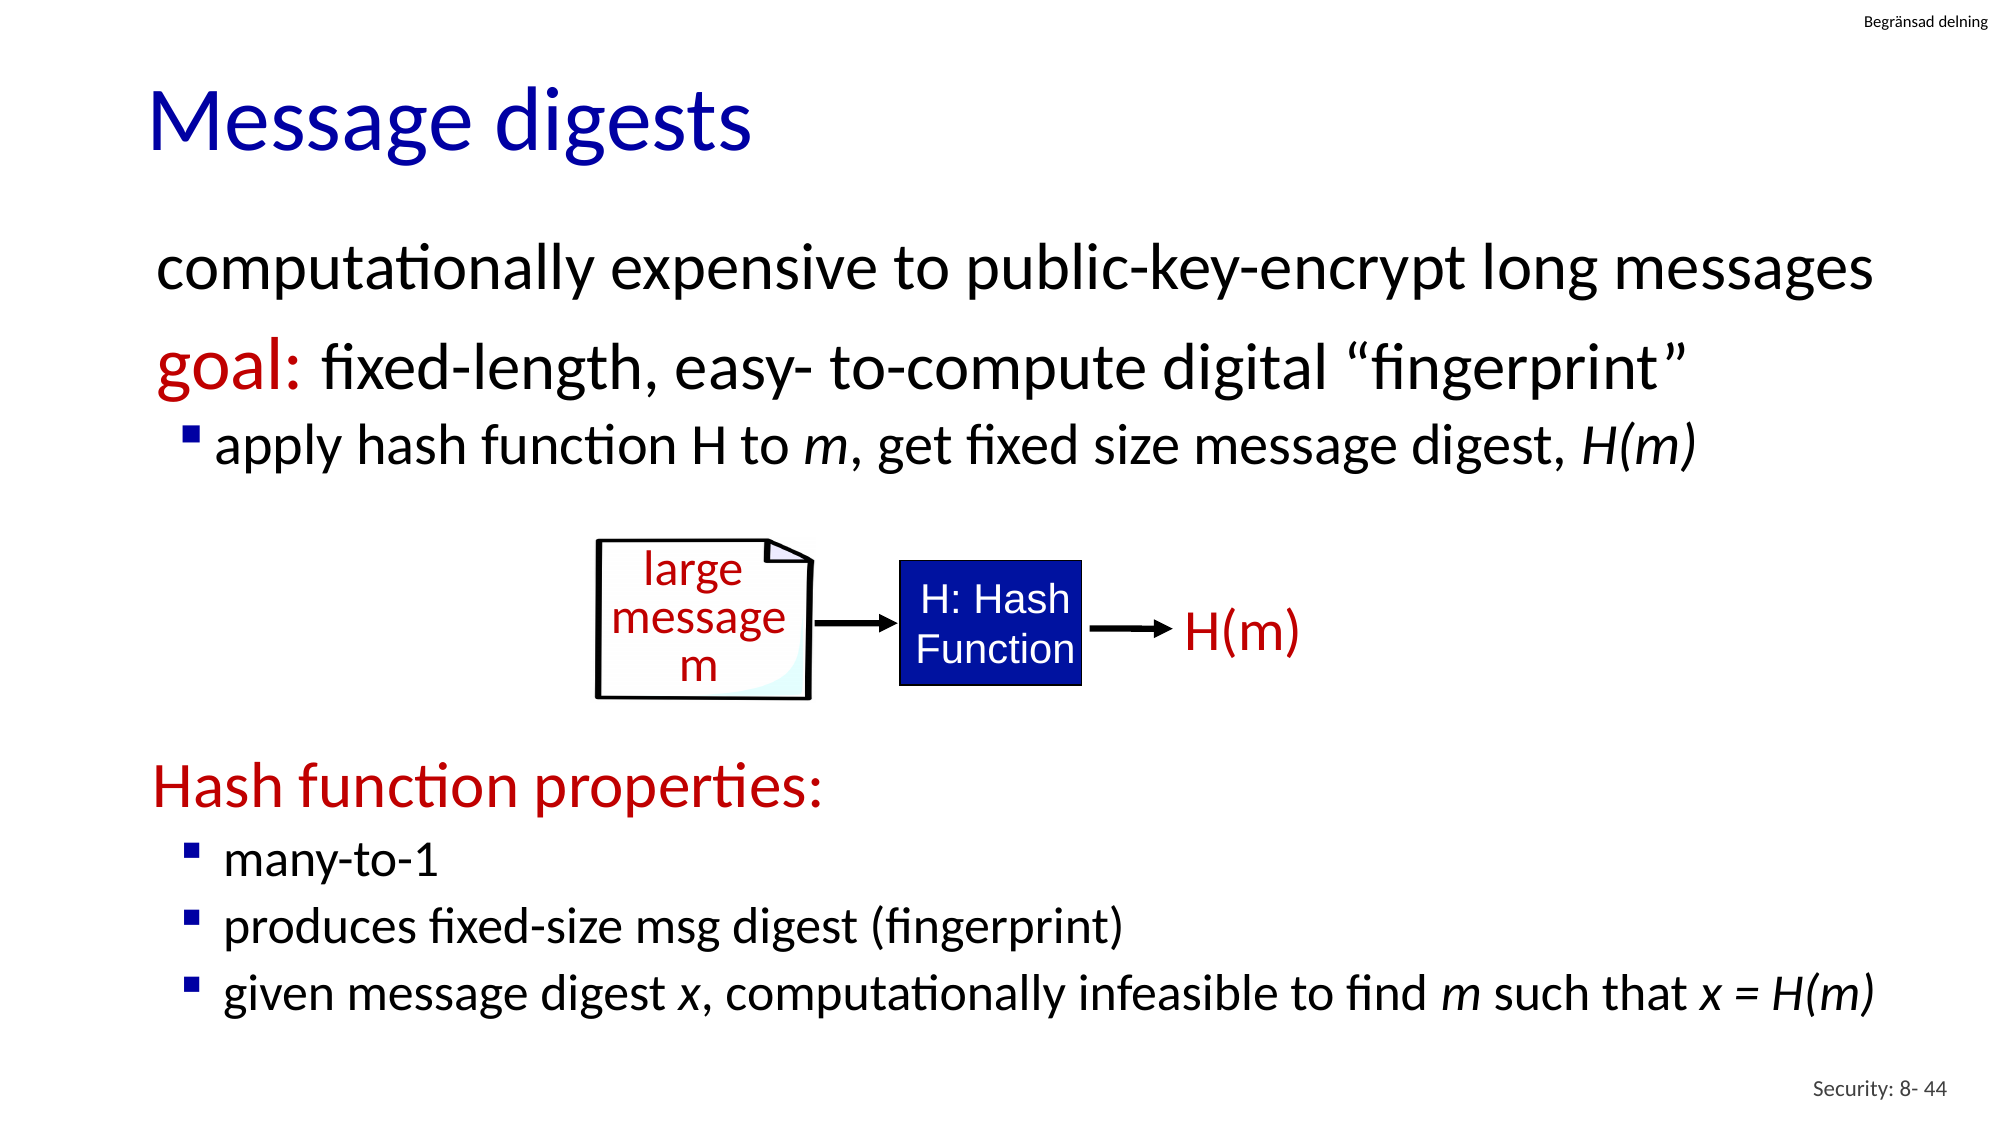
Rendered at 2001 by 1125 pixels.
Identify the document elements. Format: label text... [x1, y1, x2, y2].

slide_number Security: 8- 44 [1512, 1056, 1963, 1117]
title Message digests [131, 47, 853, 195]
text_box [588, 536, 1340, 703]
text_box computationally expensive to public-key-encrypt long messages goal: fixed-length, easy- to-compute digital “fingerprint” apply hash function H to m, get fixed size message digest, H(m) [141, 224, 1955, 489]
text_box Hash function properties: many-to-1 produces fixed-size msg digest (fingerprint) given message digest x, computationally infeasible to find m such that x = H(m) [117, 743, 1898, 1088]
